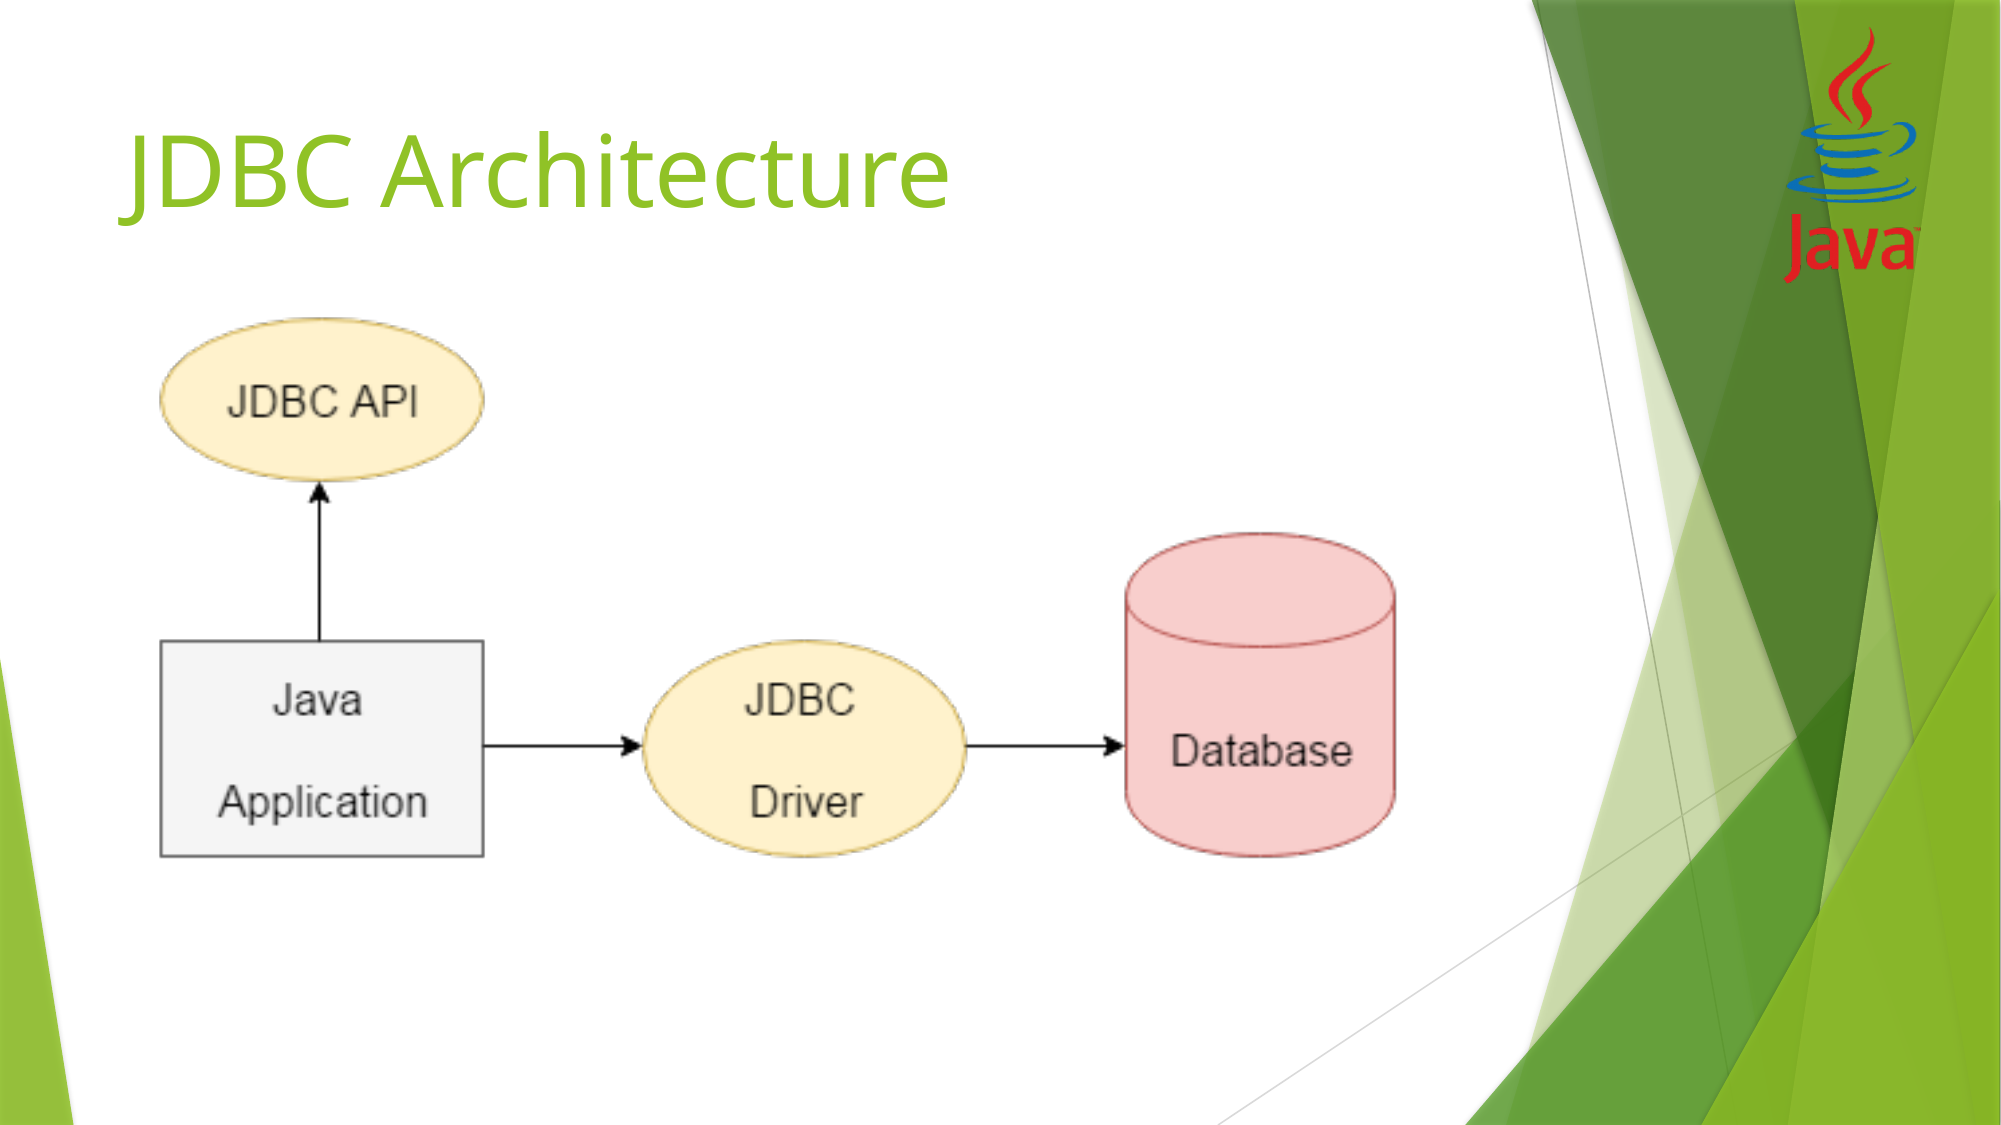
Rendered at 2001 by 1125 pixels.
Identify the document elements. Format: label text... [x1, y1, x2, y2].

picture [1701, 4, 2001, 306]
picture [158, 316, 1427, 861]
title JDBC Architecture [111, 99, 1522, 317]
